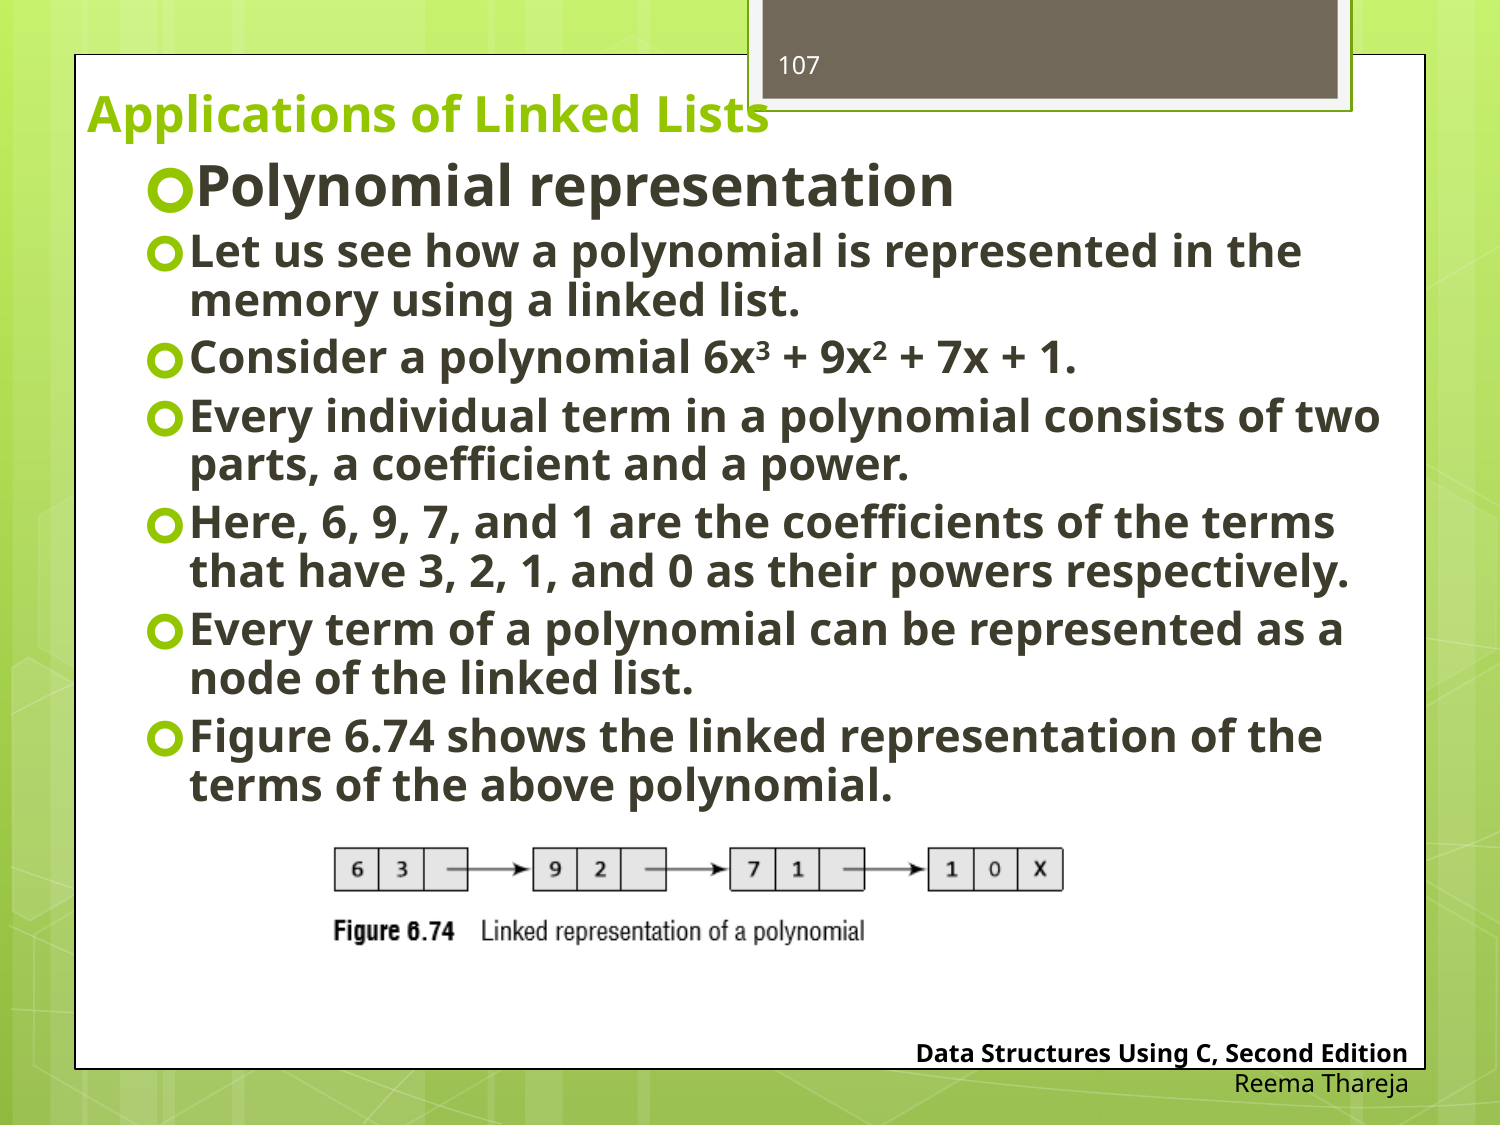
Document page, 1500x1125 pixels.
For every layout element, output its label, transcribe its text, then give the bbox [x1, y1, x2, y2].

slide_number 107 [762, 36, 982, 97]
footer Data Structures Using C, Second Edition Reema Thareja [849, 1037, 1425, 1098]
picture [299, 824, 1090, 969]
title Applications of Linked Lists [72, 37, 1225, 150]
list Polynomial representation Let us see how a polynomial is represented in the memory using a linked list. Consider a polynomial 6x3 + 9x2 + 7x + 1. Every individual term in a polynomial consists of two parts, a coefficient and a power. Here, 6, 9, 7, and 1 are the coefficients of the terms that have 3, 2, 1, and 0 as their powers respectively. Every term of a polynomial can be represented as a node of the linked list. Figure 6.74 shows the linked representation of the terms of the above polynomial. [118, 149, 1407, 825]
